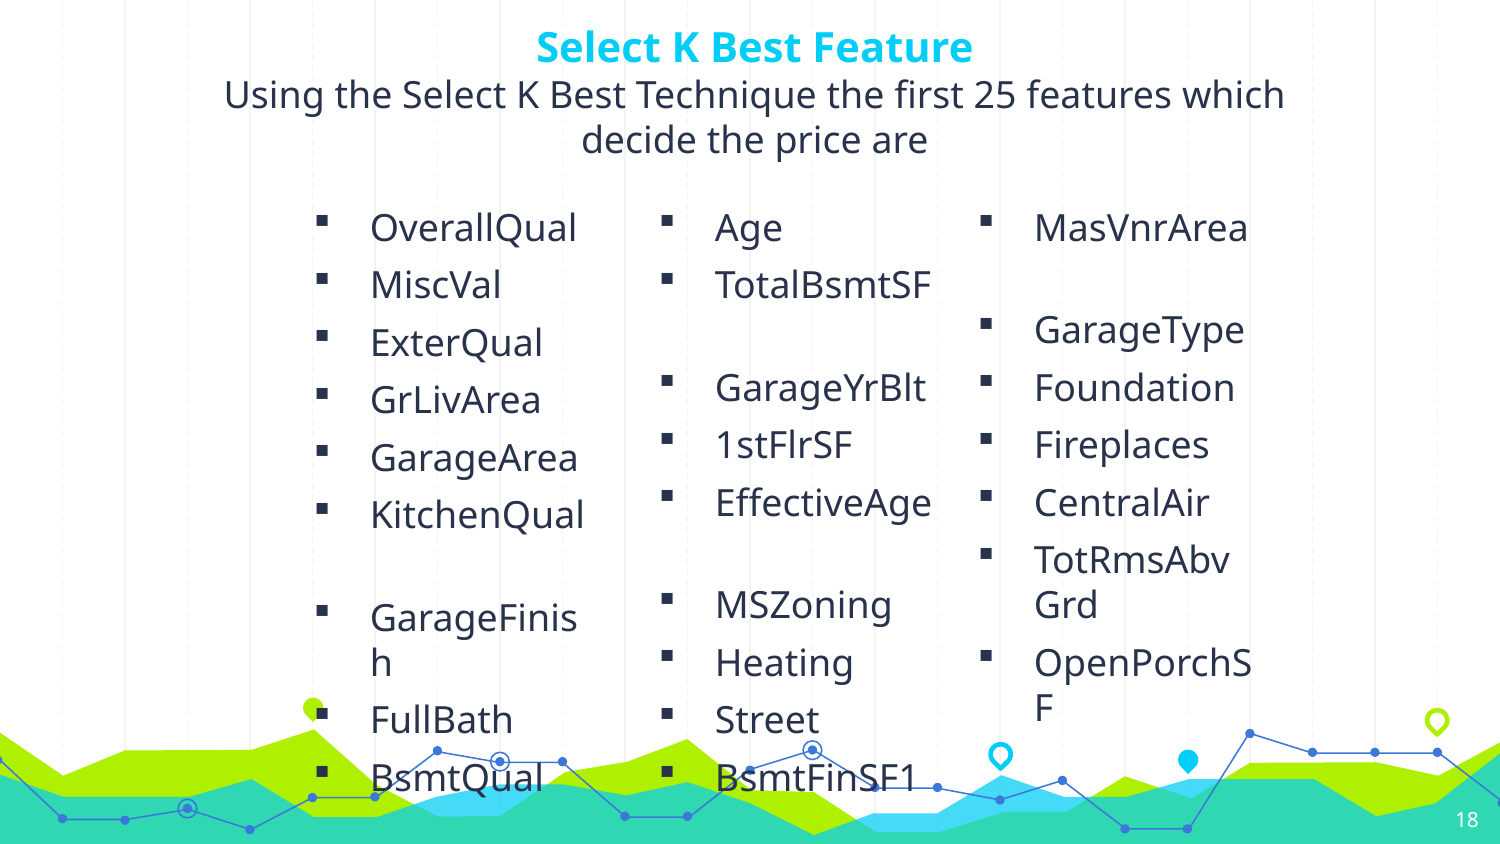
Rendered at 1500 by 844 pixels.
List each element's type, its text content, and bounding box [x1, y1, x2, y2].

slide_number 18 [1403, 791, 1494, 844]
title Select K Best Feature Using the Select K Best Technique the first 25 features which decide the price are [171, 103, 1320, 222]
text_box MasVnrArea GarageType Foundation Fireplaces CentralAir TotRmsAbvGrd OpenPorchSF [943, 188, 1272, 626]
text_box Age TotalBsmtSF GarageYrBlt 1stFlrSF EffectiveAge MSZoning Heating Street BsmtFinSF1 [624, 188, 943, 626]
list OverallQual MiscVal ExterQual GrLivArea GarageArea KitchenQual GarageFinish FullBath BsmtQual [279, 188, 607, 626]
